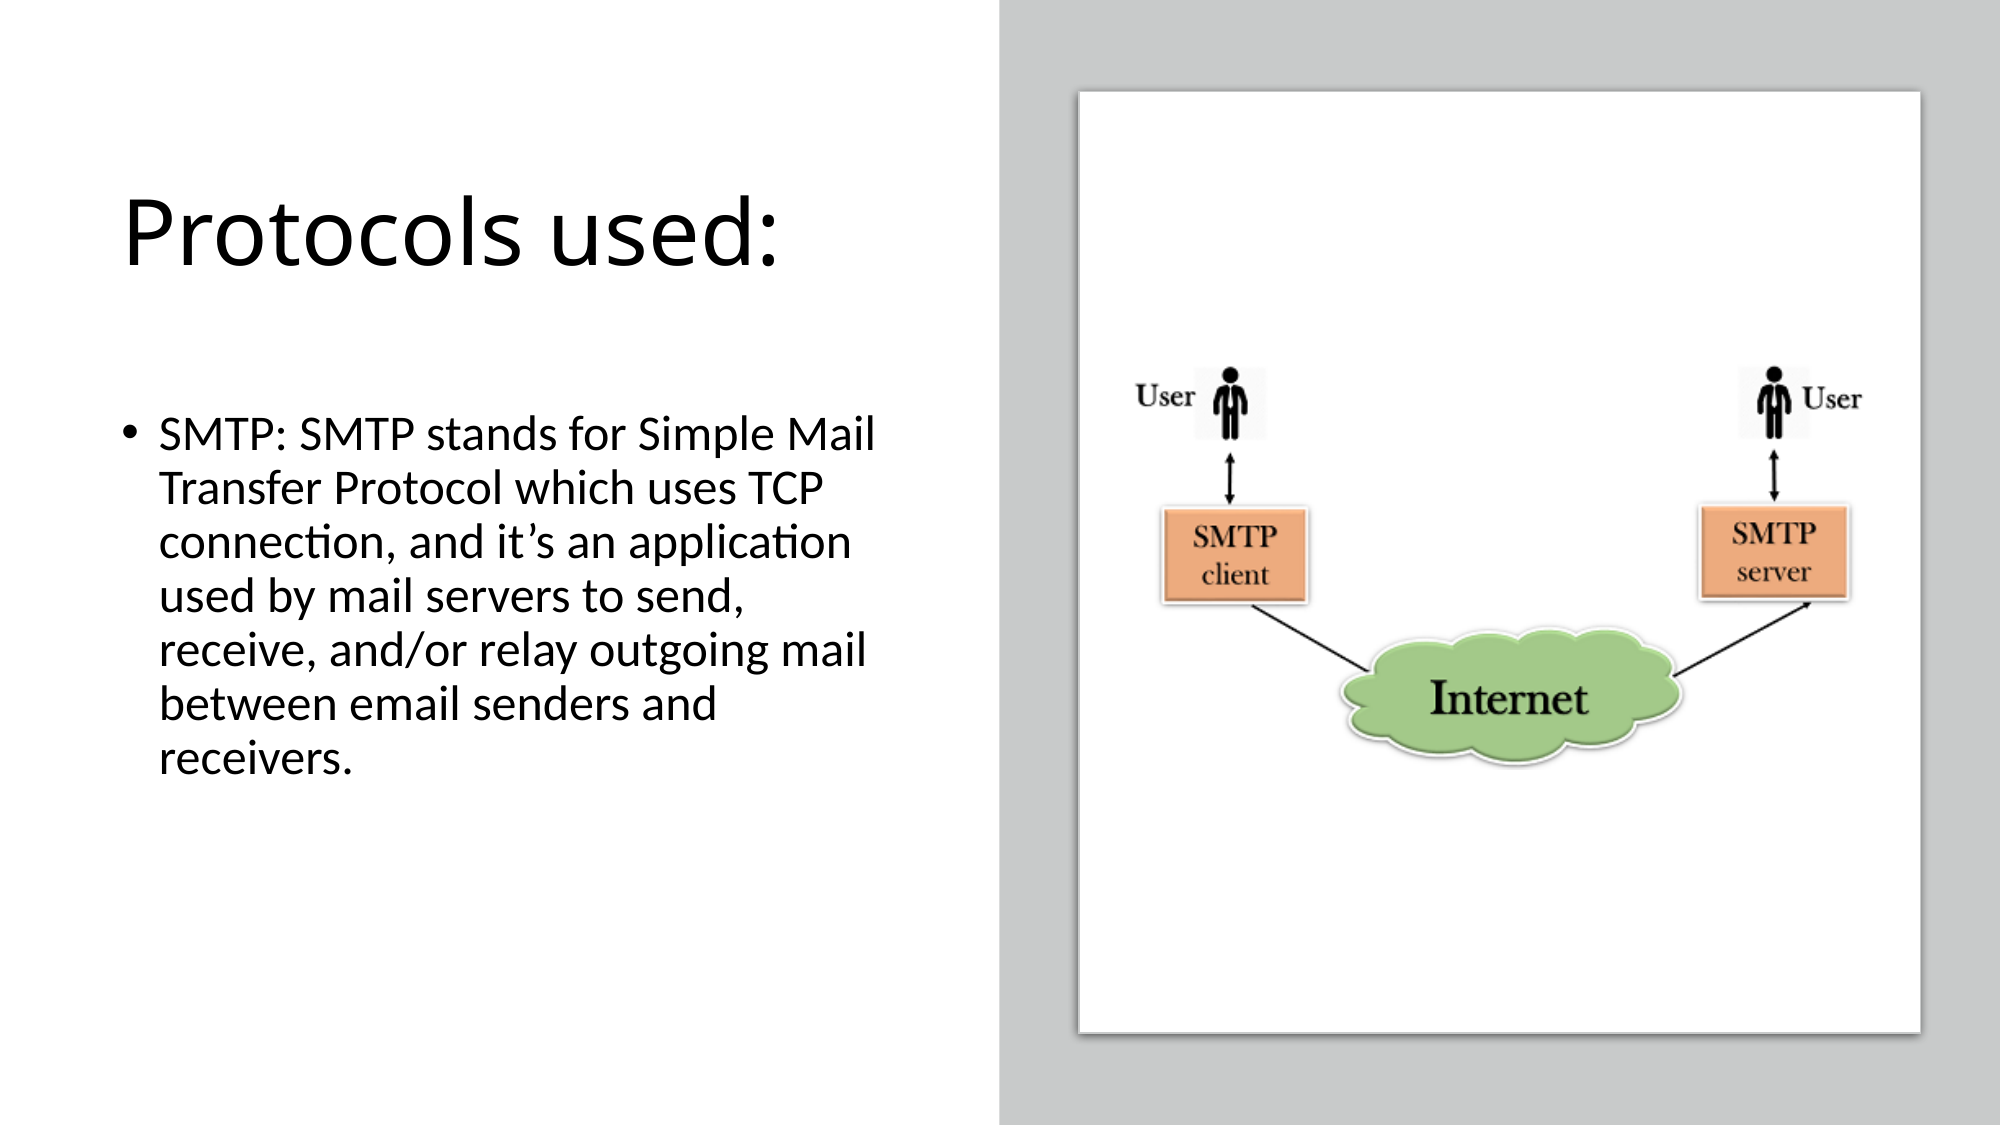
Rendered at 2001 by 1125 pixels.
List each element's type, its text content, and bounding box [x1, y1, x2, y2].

list SMTP: SMTP stands for Simple Mail Transfer Protocol which uses TCP connection, and it’s an application used by mail servers to send, receive, and/or relay outgoing mail between email senders and receivers. [106, 399, 918, 1021]
title Protocols used: [106, 103, 918, 370]
text_box [1078, 90, 1922, 1034]
text_box [998, 0, 2000, 1125]
picture [1132, 354, 1867, 770]
